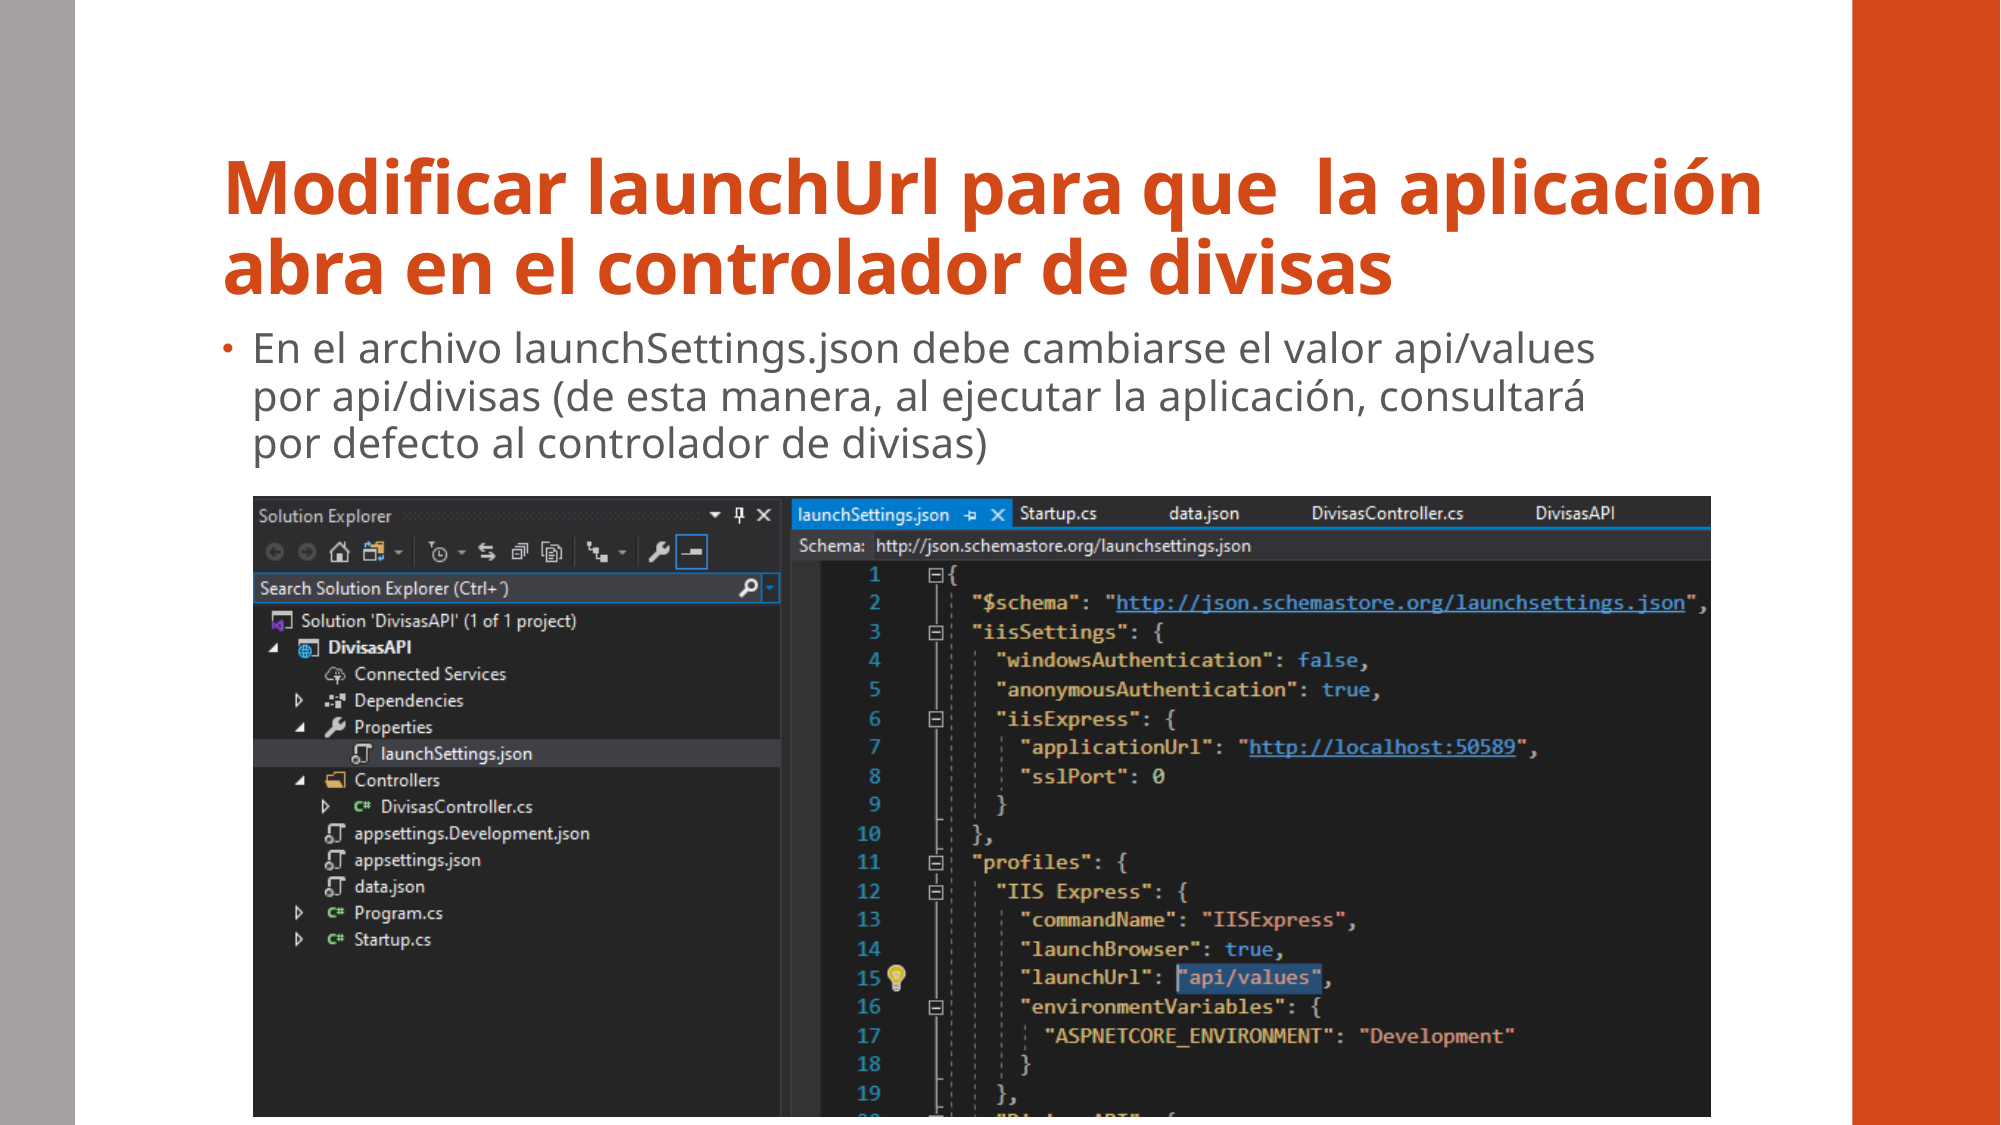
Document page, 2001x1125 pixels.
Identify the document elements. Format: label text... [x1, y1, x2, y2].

list En el archivo launchSettings.json debe cambiarse el valor api/values por api/divisas (de esta manera, al ejecutar la aplicación, consultará por defecto al controlador de divisas) [206, 318, 1617, 1032]
picture [252, 496, 1712, 1118]
title Modificar launchUrl para que la aplicación abra en el controlador de divisas [206, 88, 1797, 319]
